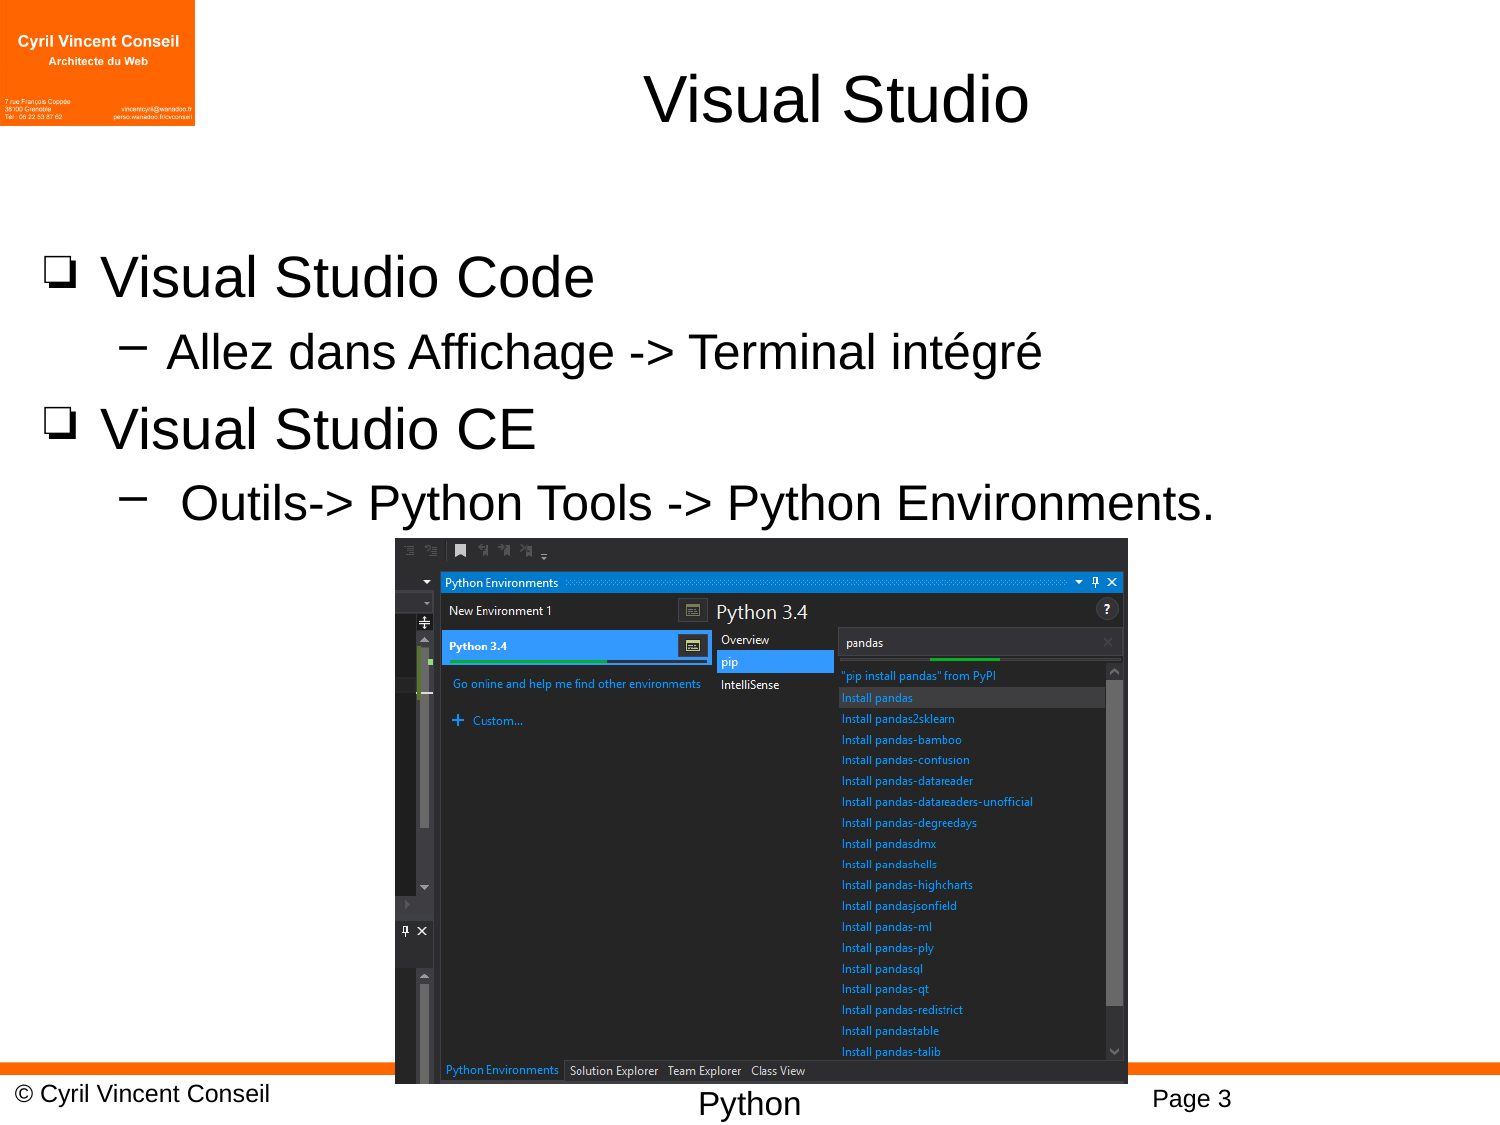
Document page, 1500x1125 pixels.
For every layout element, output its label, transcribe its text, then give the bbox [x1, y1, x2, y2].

picture [0, 0, 195, 126]
list Visual Studio Code Allez dans Affichage -> Terminal intégré Visual Studio CE Outils-> Python Tools -> Python Environments. [29, 231, 1468, 1059]
title Visual Studio [194, 2, 1480, 190]
picture [395, 538, 1129, 1084]
